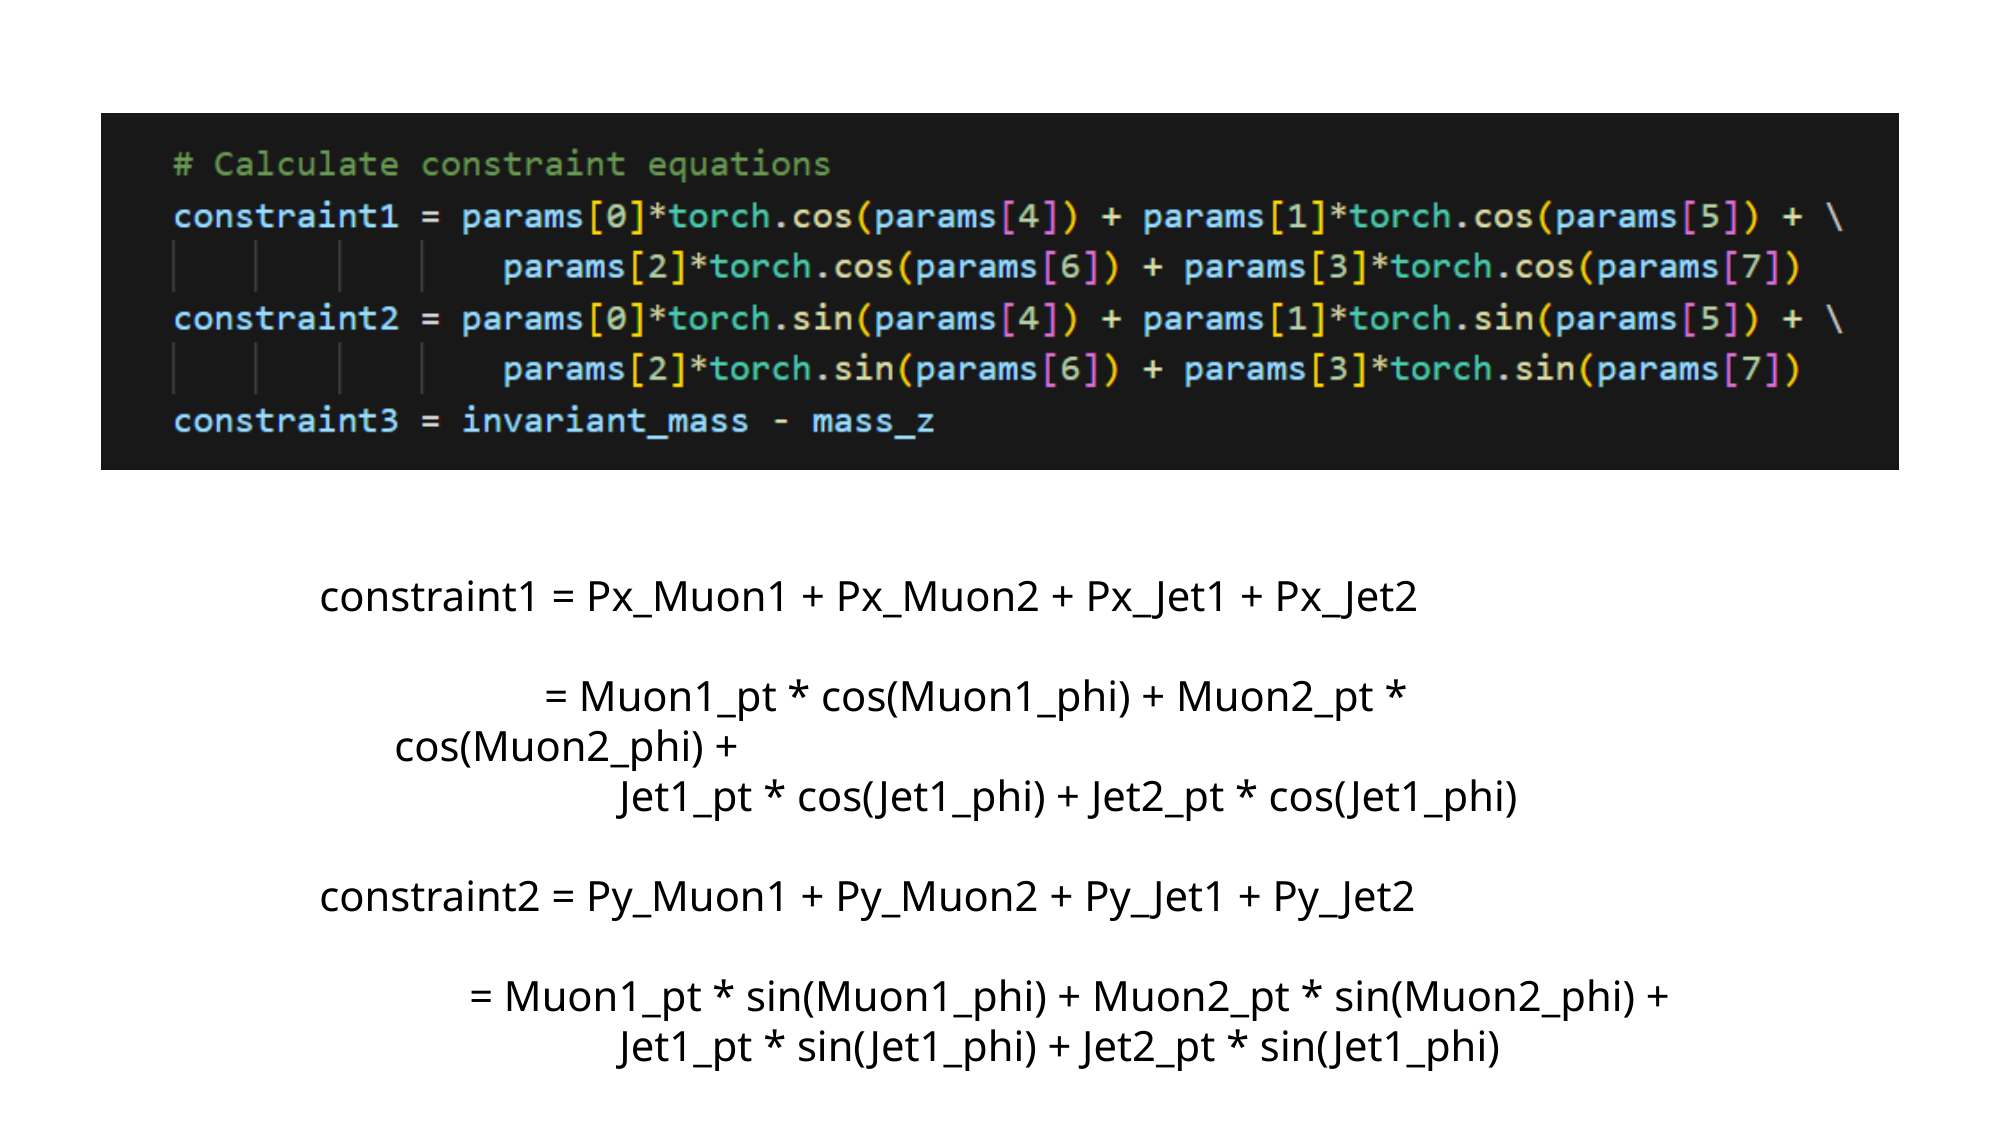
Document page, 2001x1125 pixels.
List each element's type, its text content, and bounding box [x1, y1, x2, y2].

picture [101, 113, 1899, 470]
text_box constraint1 = Px_Muon1 + Px_Muon2 + Px_Jet1 + Px_Jet2 = Muon1_pt * cos(Muon1_phi) + Muon2_pt * cos(Muon2_phi) + Jet1_pt * cos(Jet1_phi) + Jet2_pt * cos(Jet1_phi) constraint2 = Py_Muon1 + Py_Muon2 + Py_Jet1 + Py_Jet2 = Muon1_pt * sin(Muon1_phi) + Muon2_pt * sin(Muon2_phi) + Jet1_pt * sin(Jet1_phi) + Jet2_pt * sin(Jet1_phi) [304, 562, 1720, 1125]
